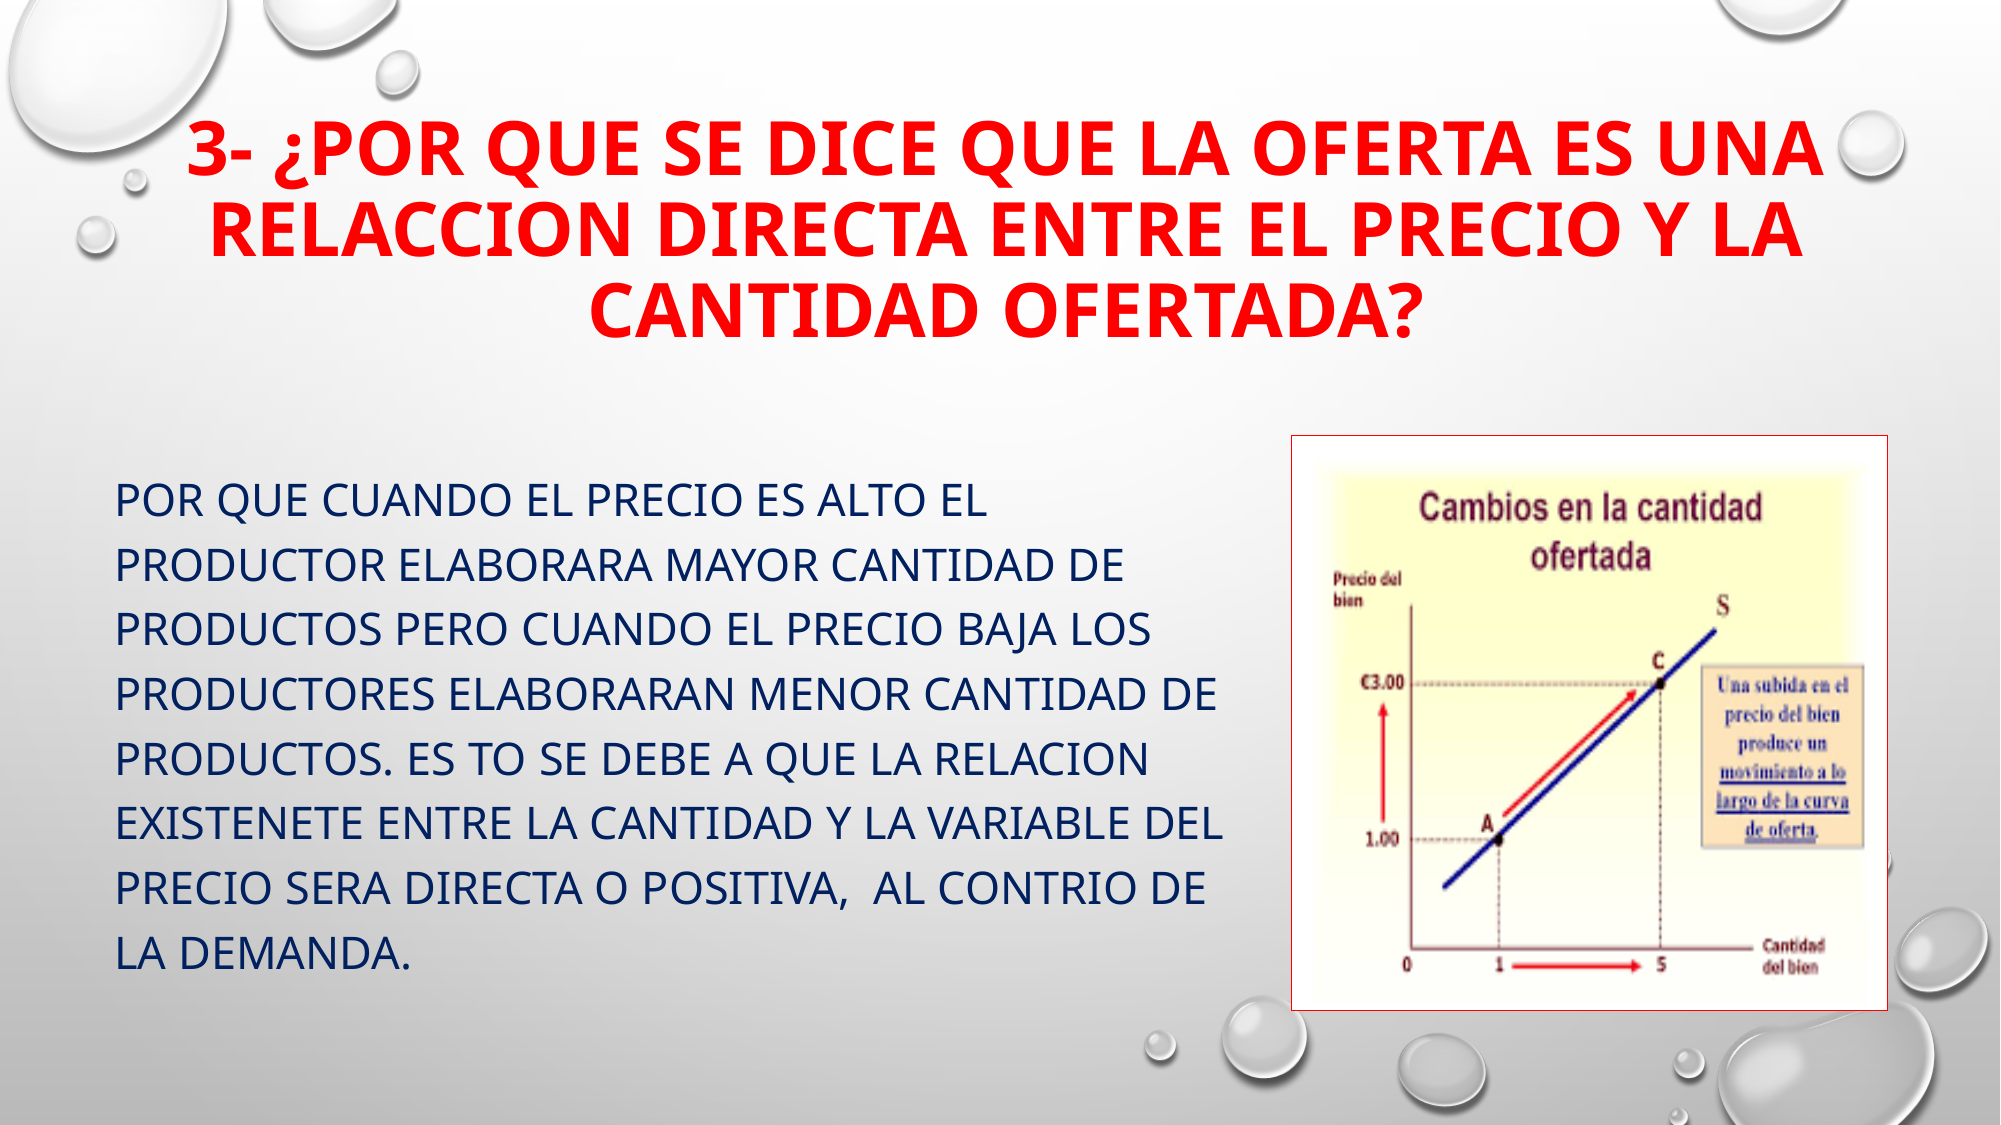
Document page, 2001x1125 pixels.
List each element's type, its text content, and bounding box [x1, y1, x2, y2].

picture [0, 0, 2000, 1125]
title 3- ¿POR QUE SE DICE QUE LA OFERTA ES UNA RELACCION DIRECTA ENTRE EL PRECIO Y LA CANTIDAD OFERTADA? [169, 101, 1843, 364]
list Por que cuando el precio es alto el productor elaborara mayor cantidad de productos pero cuando el precio baja los productores elaboraran menor cantidad de productos. ES TO SE DEBE A QUE LA RELACION EXISTENETE ENTRE LA CANTIDAD Y LA VARIABLE DEL PRECIO SERA DIRECTA O POSITIVA, AL CONTRIO DE LA DEMANDA. [99, 453, 1273, 992]
